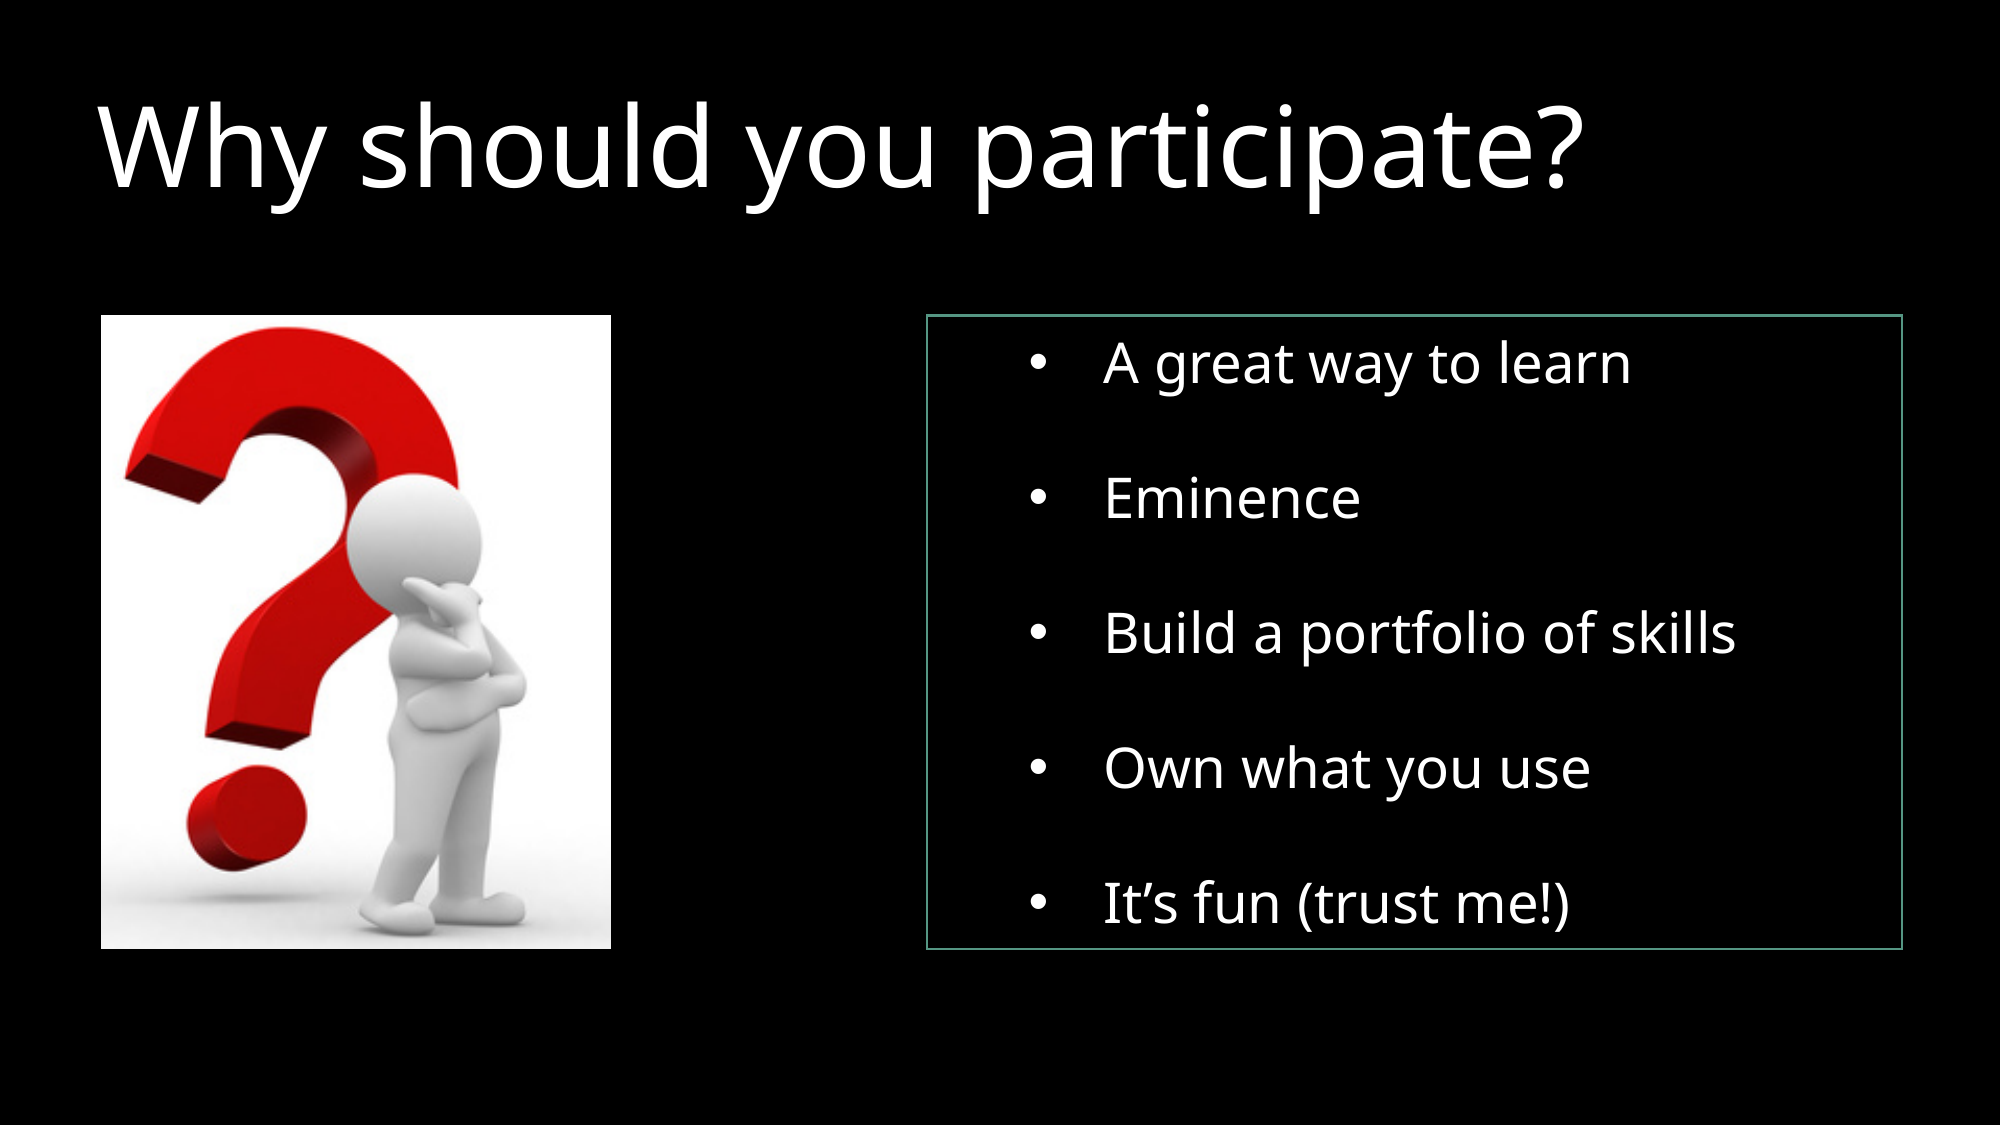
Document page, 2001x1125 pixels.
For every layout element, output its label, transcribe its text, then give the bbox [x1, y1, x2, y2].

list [101, 315, 611, 949]
text_box [926, 314, 1903, 950]
title Why should you participate? [81, 46, 1807, 256]
